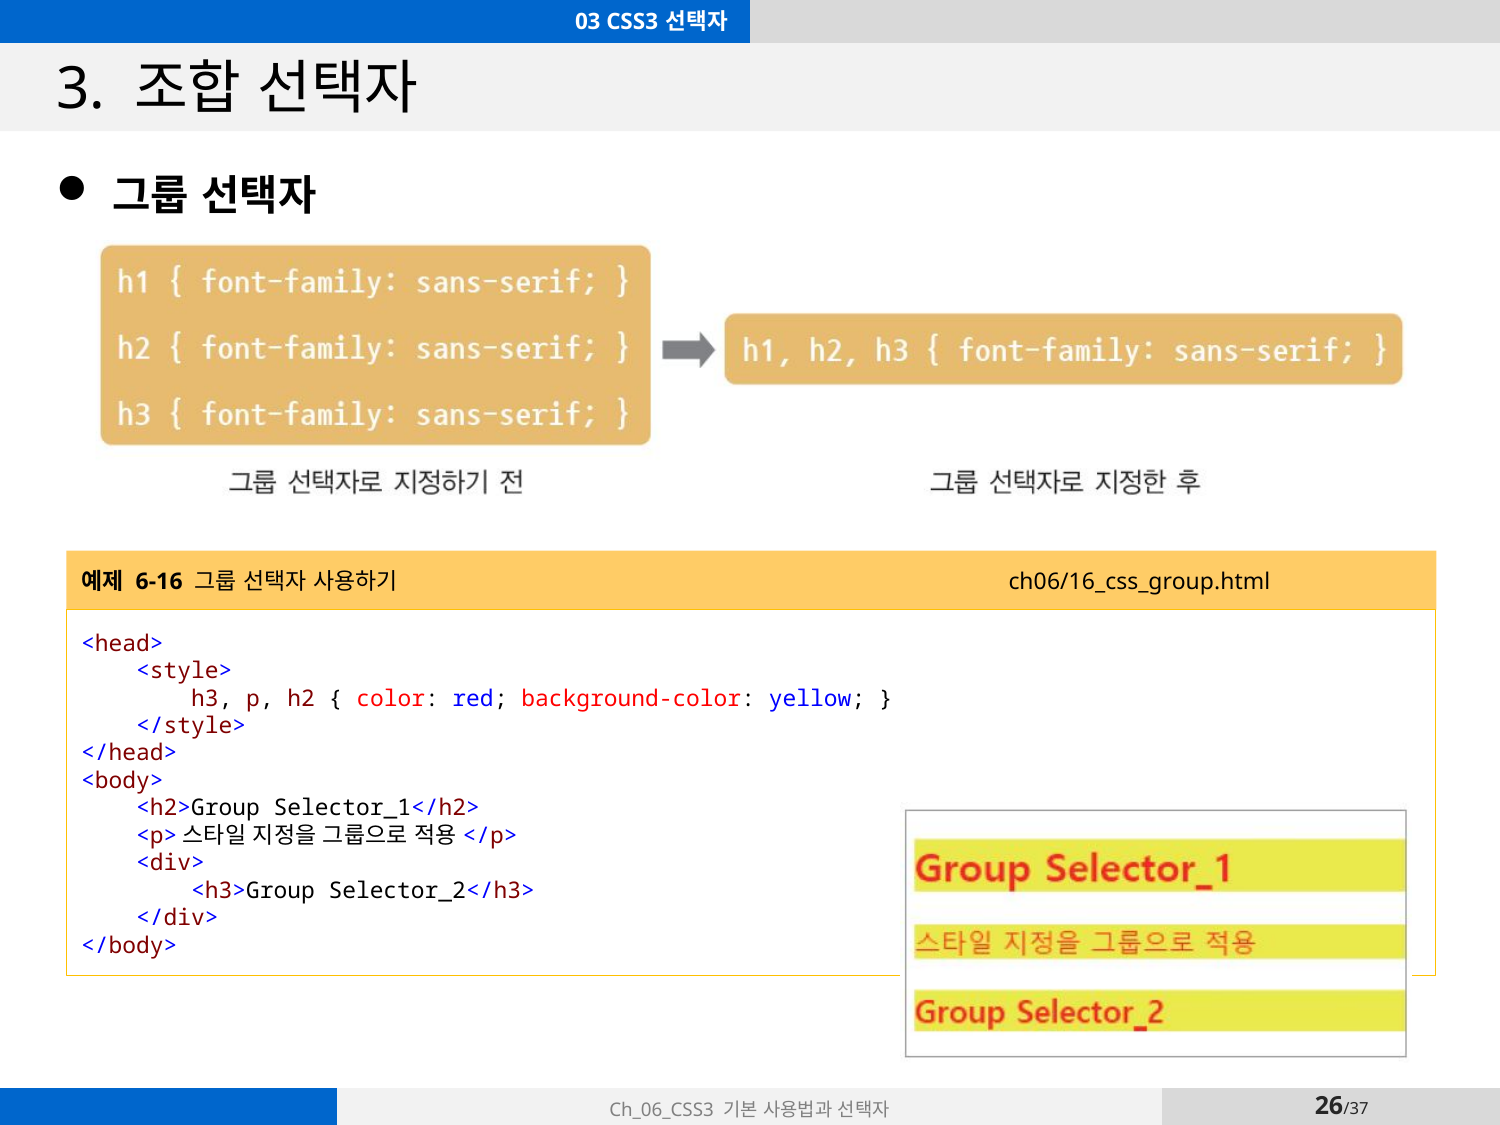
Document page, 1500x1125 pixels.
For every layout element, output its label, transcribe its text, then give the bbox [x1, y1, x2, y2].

text_box 03 CSS3 선택자 [0, 0, 743, 43]
title 3. 조합 선택자 [41, 42, 1459, 128]
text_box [65, 550, 1437, 1064]
list 그룹 선택자 [41, 160, 1426, 244]
picture [95, 240, 1408, 510]
